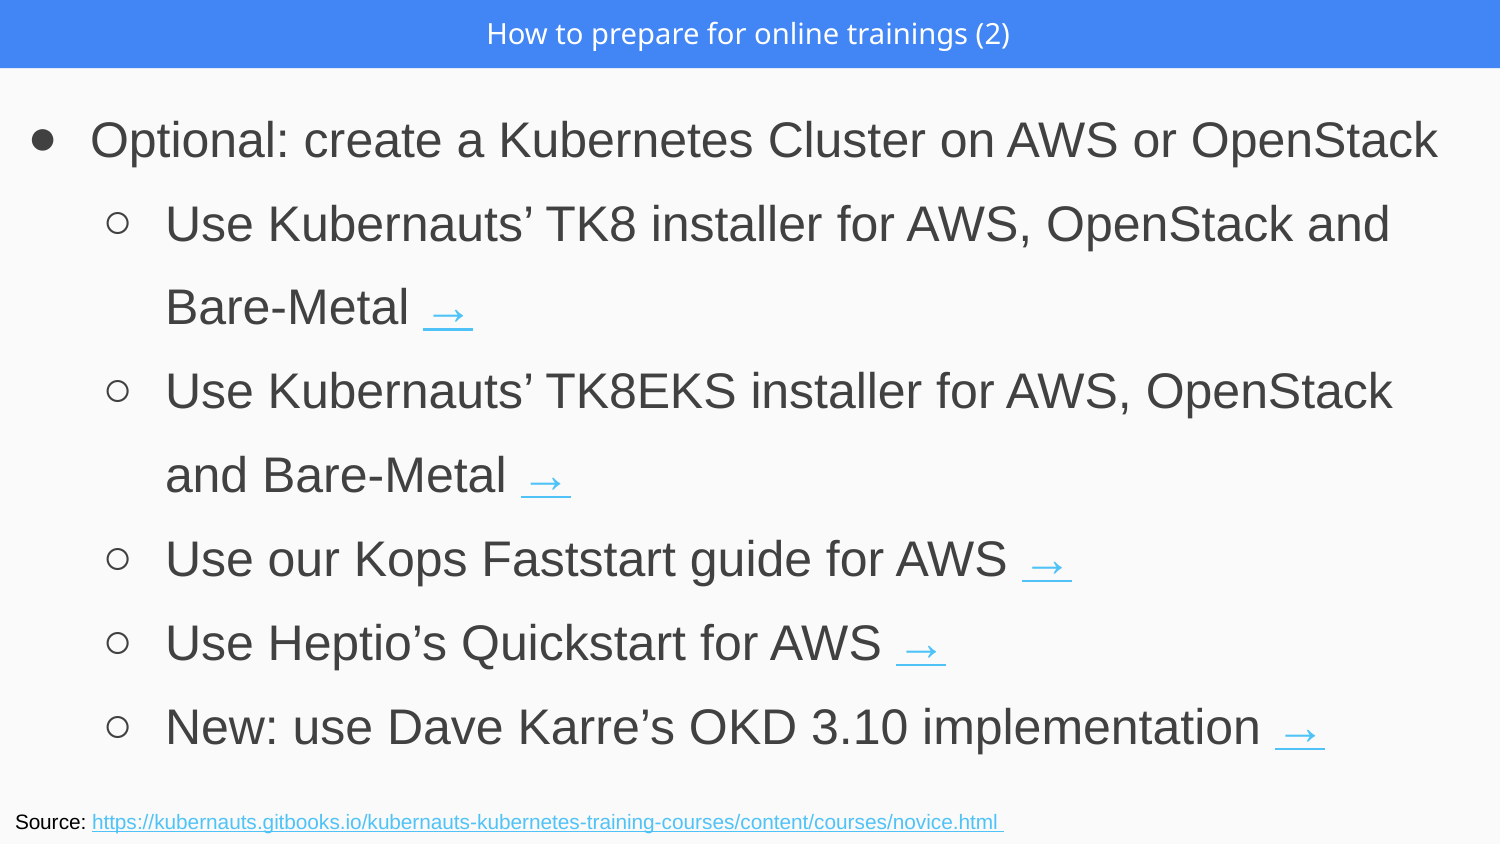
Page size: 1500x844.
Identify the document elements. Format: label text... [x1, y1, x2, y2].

text_box Optional: create a Kubernetes Cluster on AWS or OpenStack Use Kubernauts’ TK8 installer for AWS, OpenStack and Bare-Metal → Use Kubernauts’ TK8EKS installer for AWS, OpenStack and Bare-Metal → Use our Kops Faststart guide for AWS → Use Heptio’s Quickstart for AWS → New: use Dave Karre’s OKD 3.10 implementation → [0, 68, 1500, 793]
title How to prepare for online trainings (2) [0, 0, 1497, 68]
text_box Source: https://kubernauts.gitbooks.io/kubernauts-kubernetes-training-courses/content/courses/novice.html [0, 793, 1500, 844]
